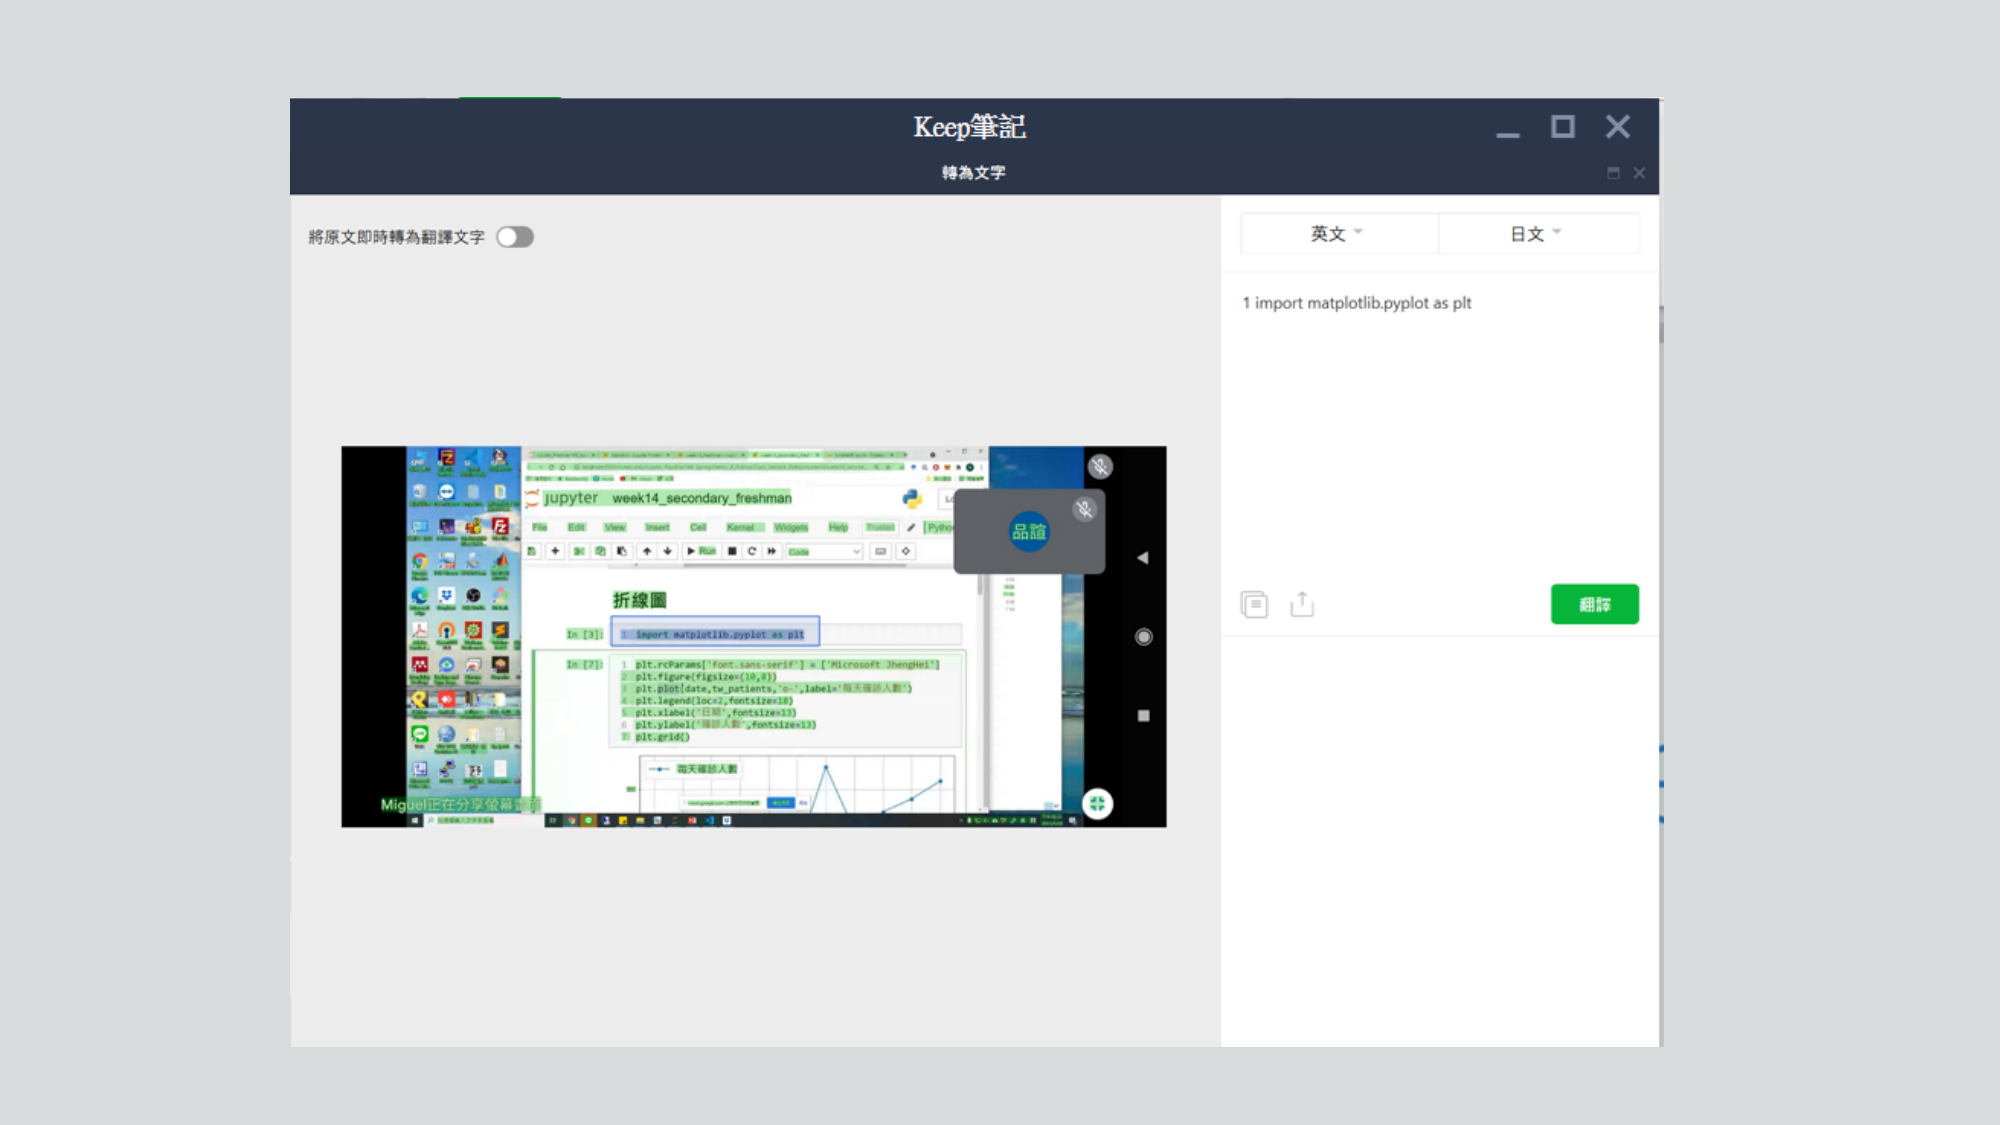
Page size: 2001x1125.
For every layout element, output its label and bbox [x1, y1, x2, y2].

picture [290, 97, 1664, 1047]
